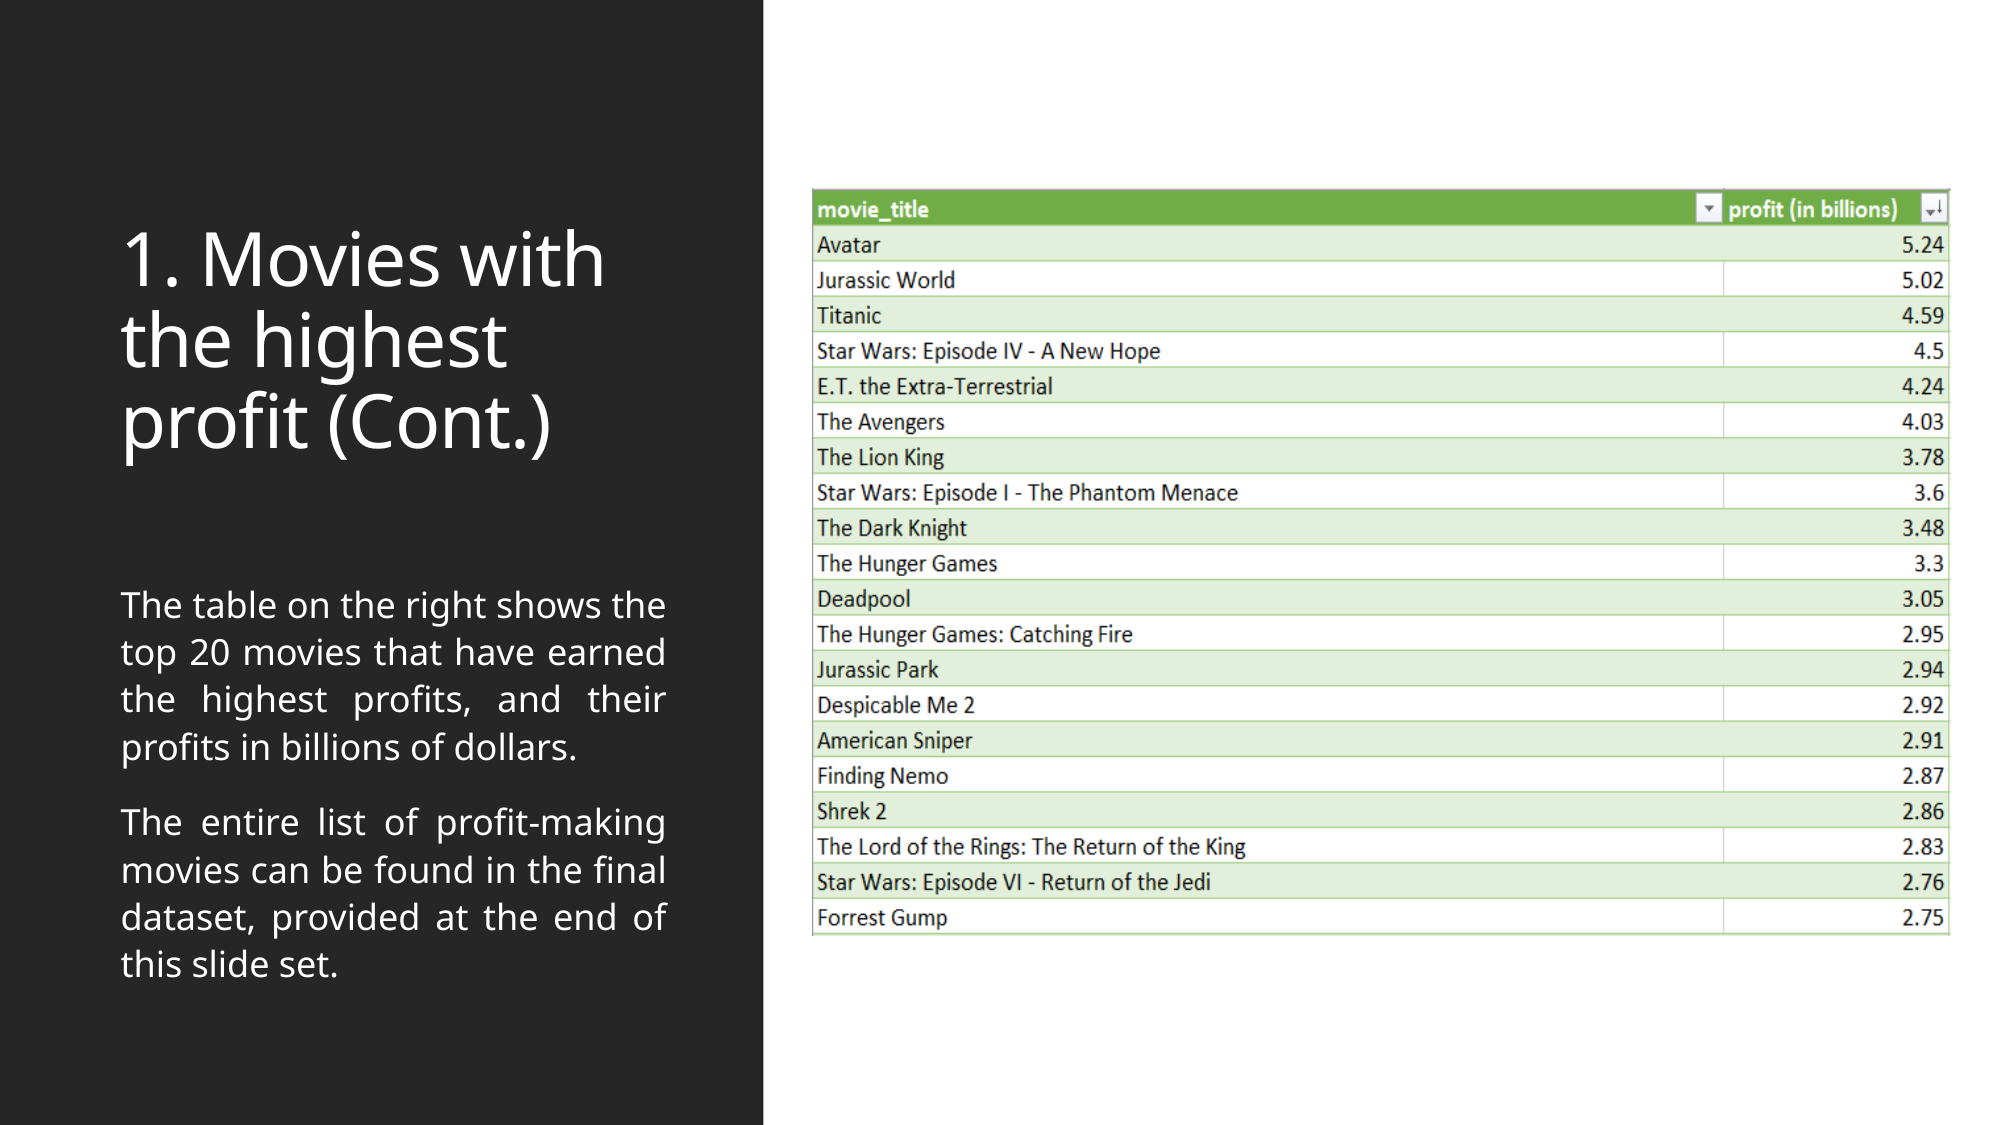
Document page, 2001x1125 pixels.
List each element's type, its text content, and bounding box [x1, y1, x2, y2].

list The table on the right shows the top 20 movies that have earned the highest profits, and their profits in billions of dollars. The entire list of profit-making movies can be found in the final dataset, provided at the end of this slide set. [105, 499, 683, 1002]
title 1. Movies with the highest profit (Cont.) [105, 128, 683, 473]
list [811, 188, 1951, 937]
